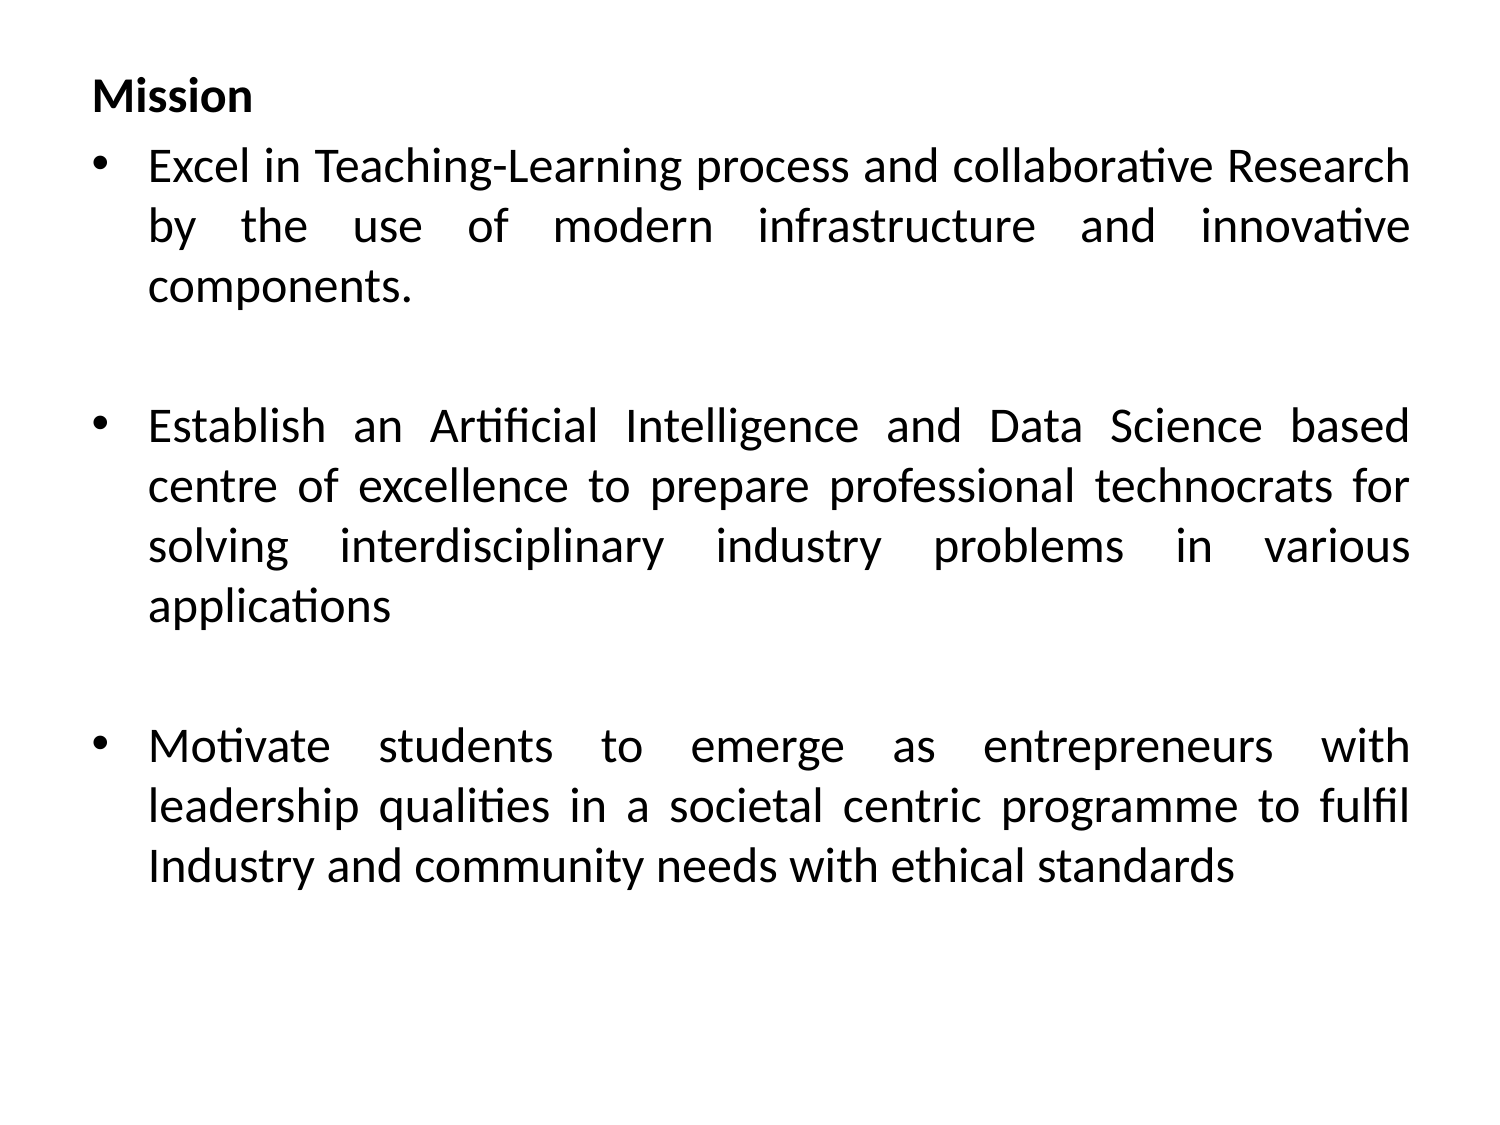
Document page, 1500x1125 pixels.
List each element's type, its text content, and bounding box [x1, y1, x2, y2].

list Mission Excel in Teaching-Learning process and collaborative Research by the use of modern infrastructure and innovative components. Establish an Artificial Intelligence and Data Science based centre of excellence to prepare professional technocrats for solving interdisciplinary industry problems in various applications Motivate students to emerge as entrepreneurs with leadership qualities in a societal centric programme to fulfil Industry and community needs with ethical standards [76, 54, 1427, 1094]
